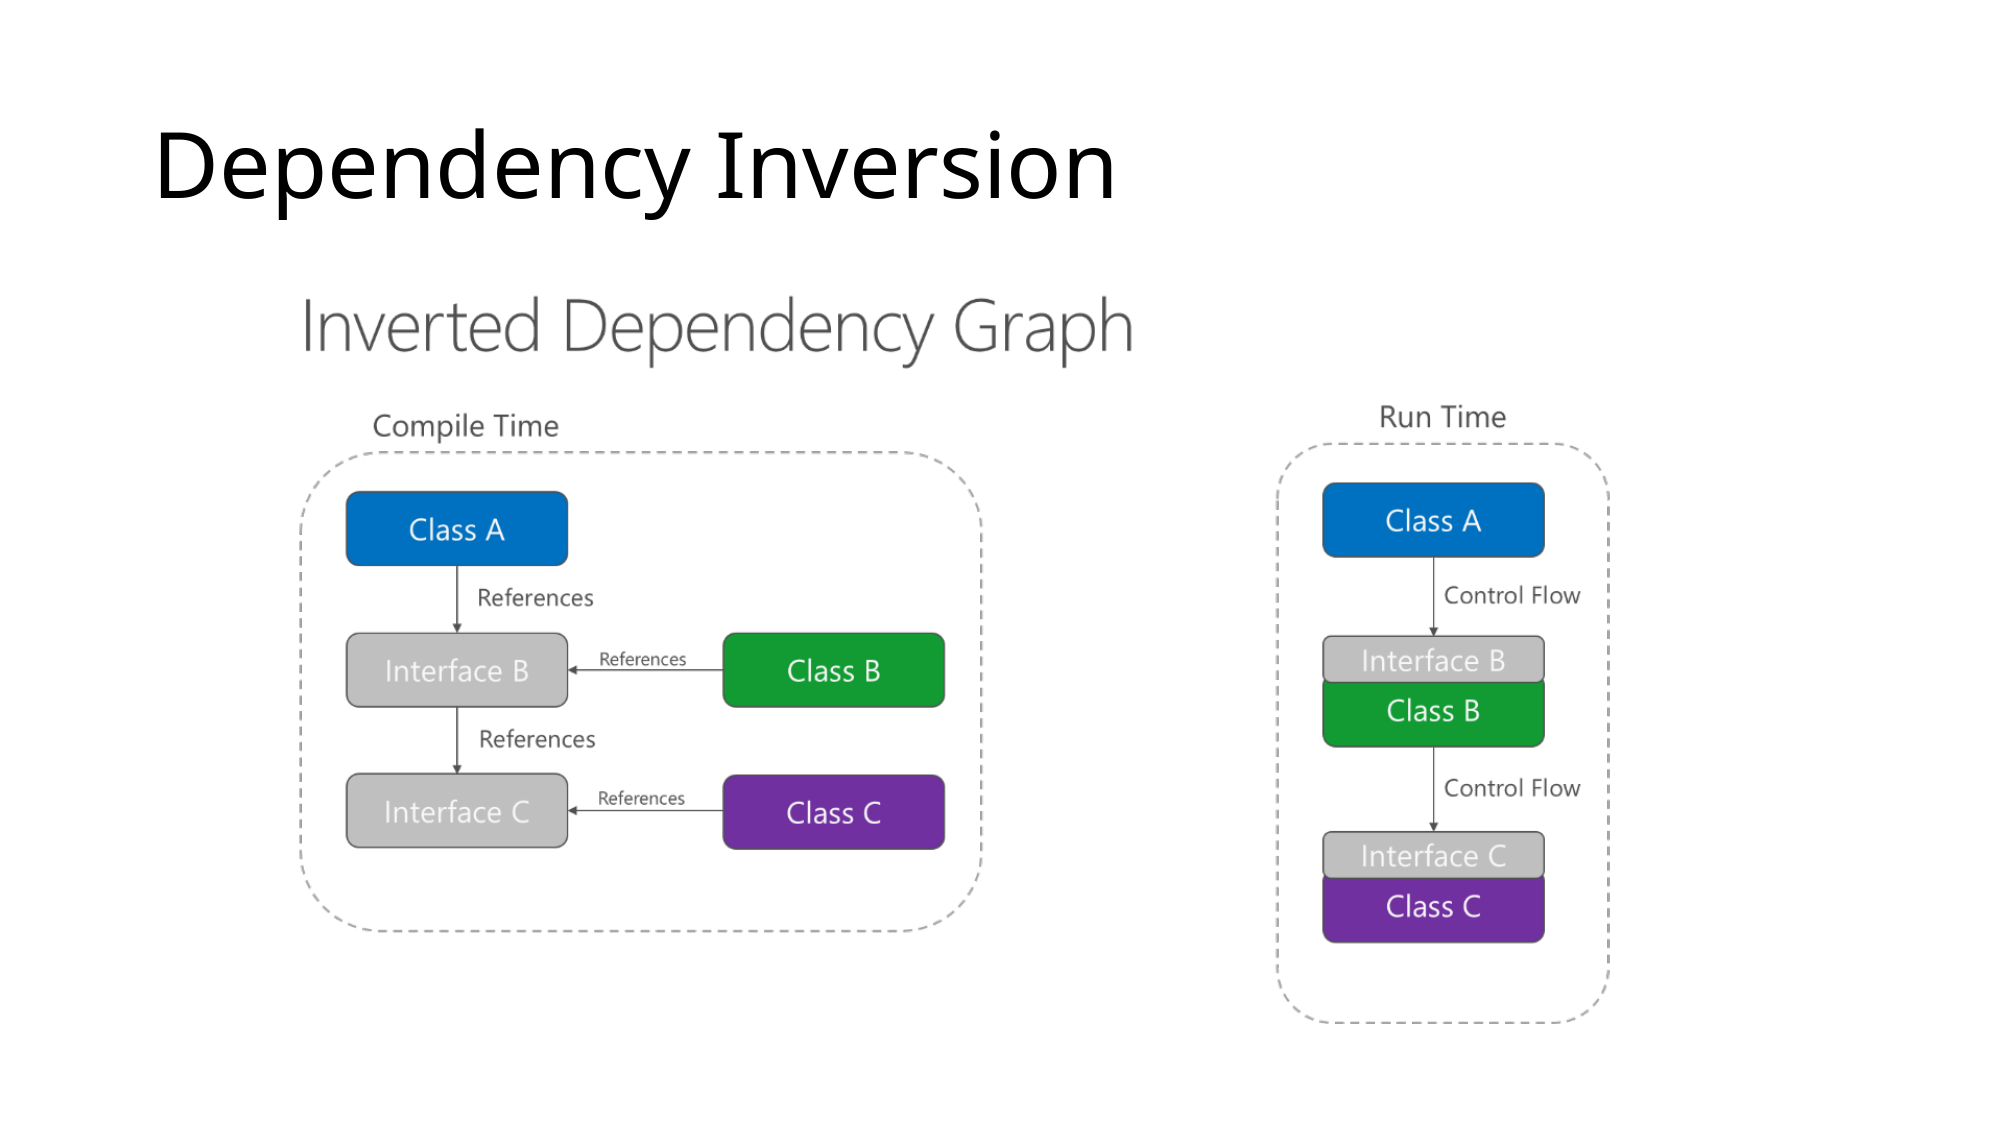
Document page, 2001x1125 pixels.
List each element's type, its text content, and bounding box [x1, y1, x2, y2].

picture [282, 277, 1717, 1024]
title Dependency Inversion [137, 59, 1863, 278]
